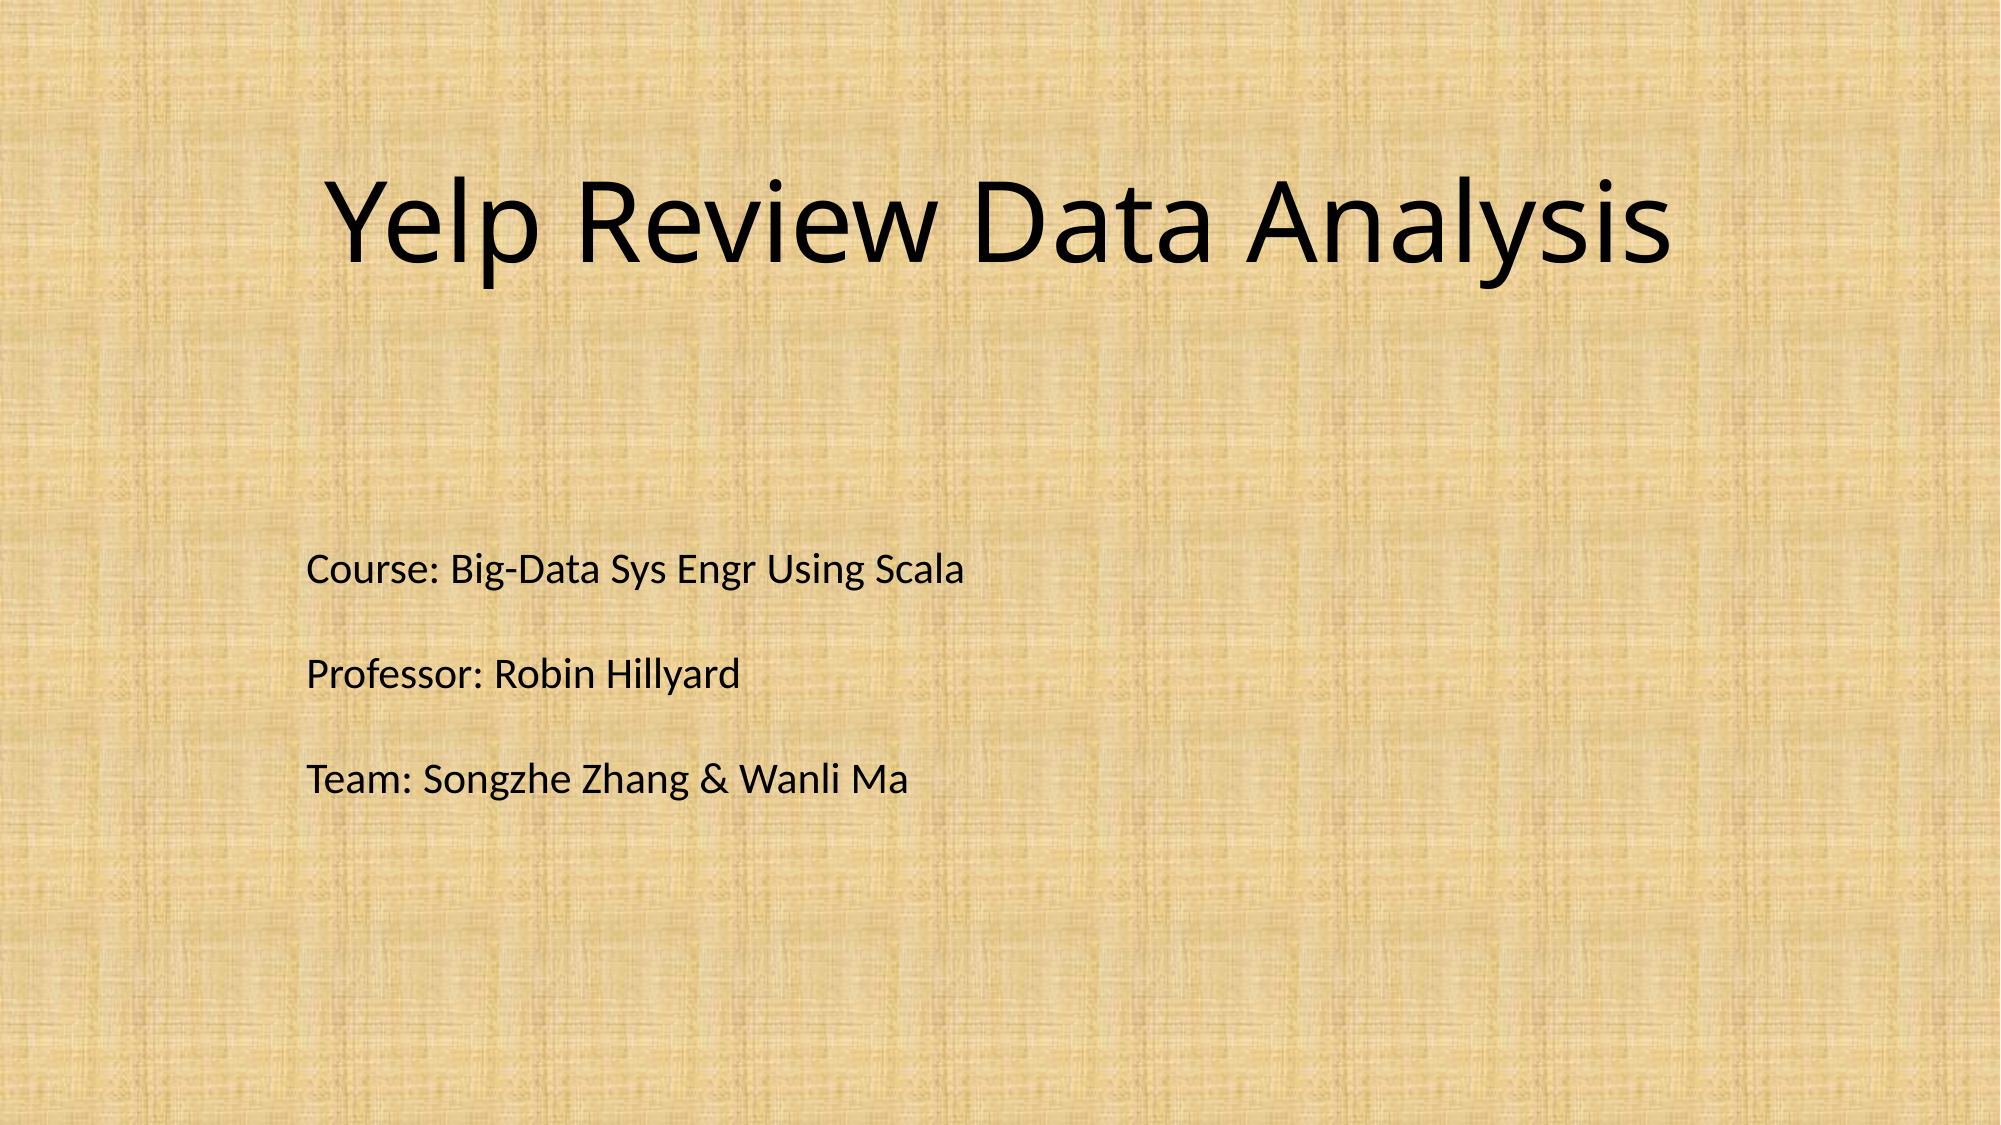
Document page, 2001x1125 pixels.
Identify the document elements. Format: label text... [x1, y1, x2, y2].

title Yelp Review Data Analysis [136, 116, 1863, 335]
text_box Course: Big-Data Sys Engr Using Scala Professor: Robin Hillyard Team: Songzhe Zhang & Wanli Ma [298, 532, 1386, 811]
picture [0, 0, 2001, 1125]
